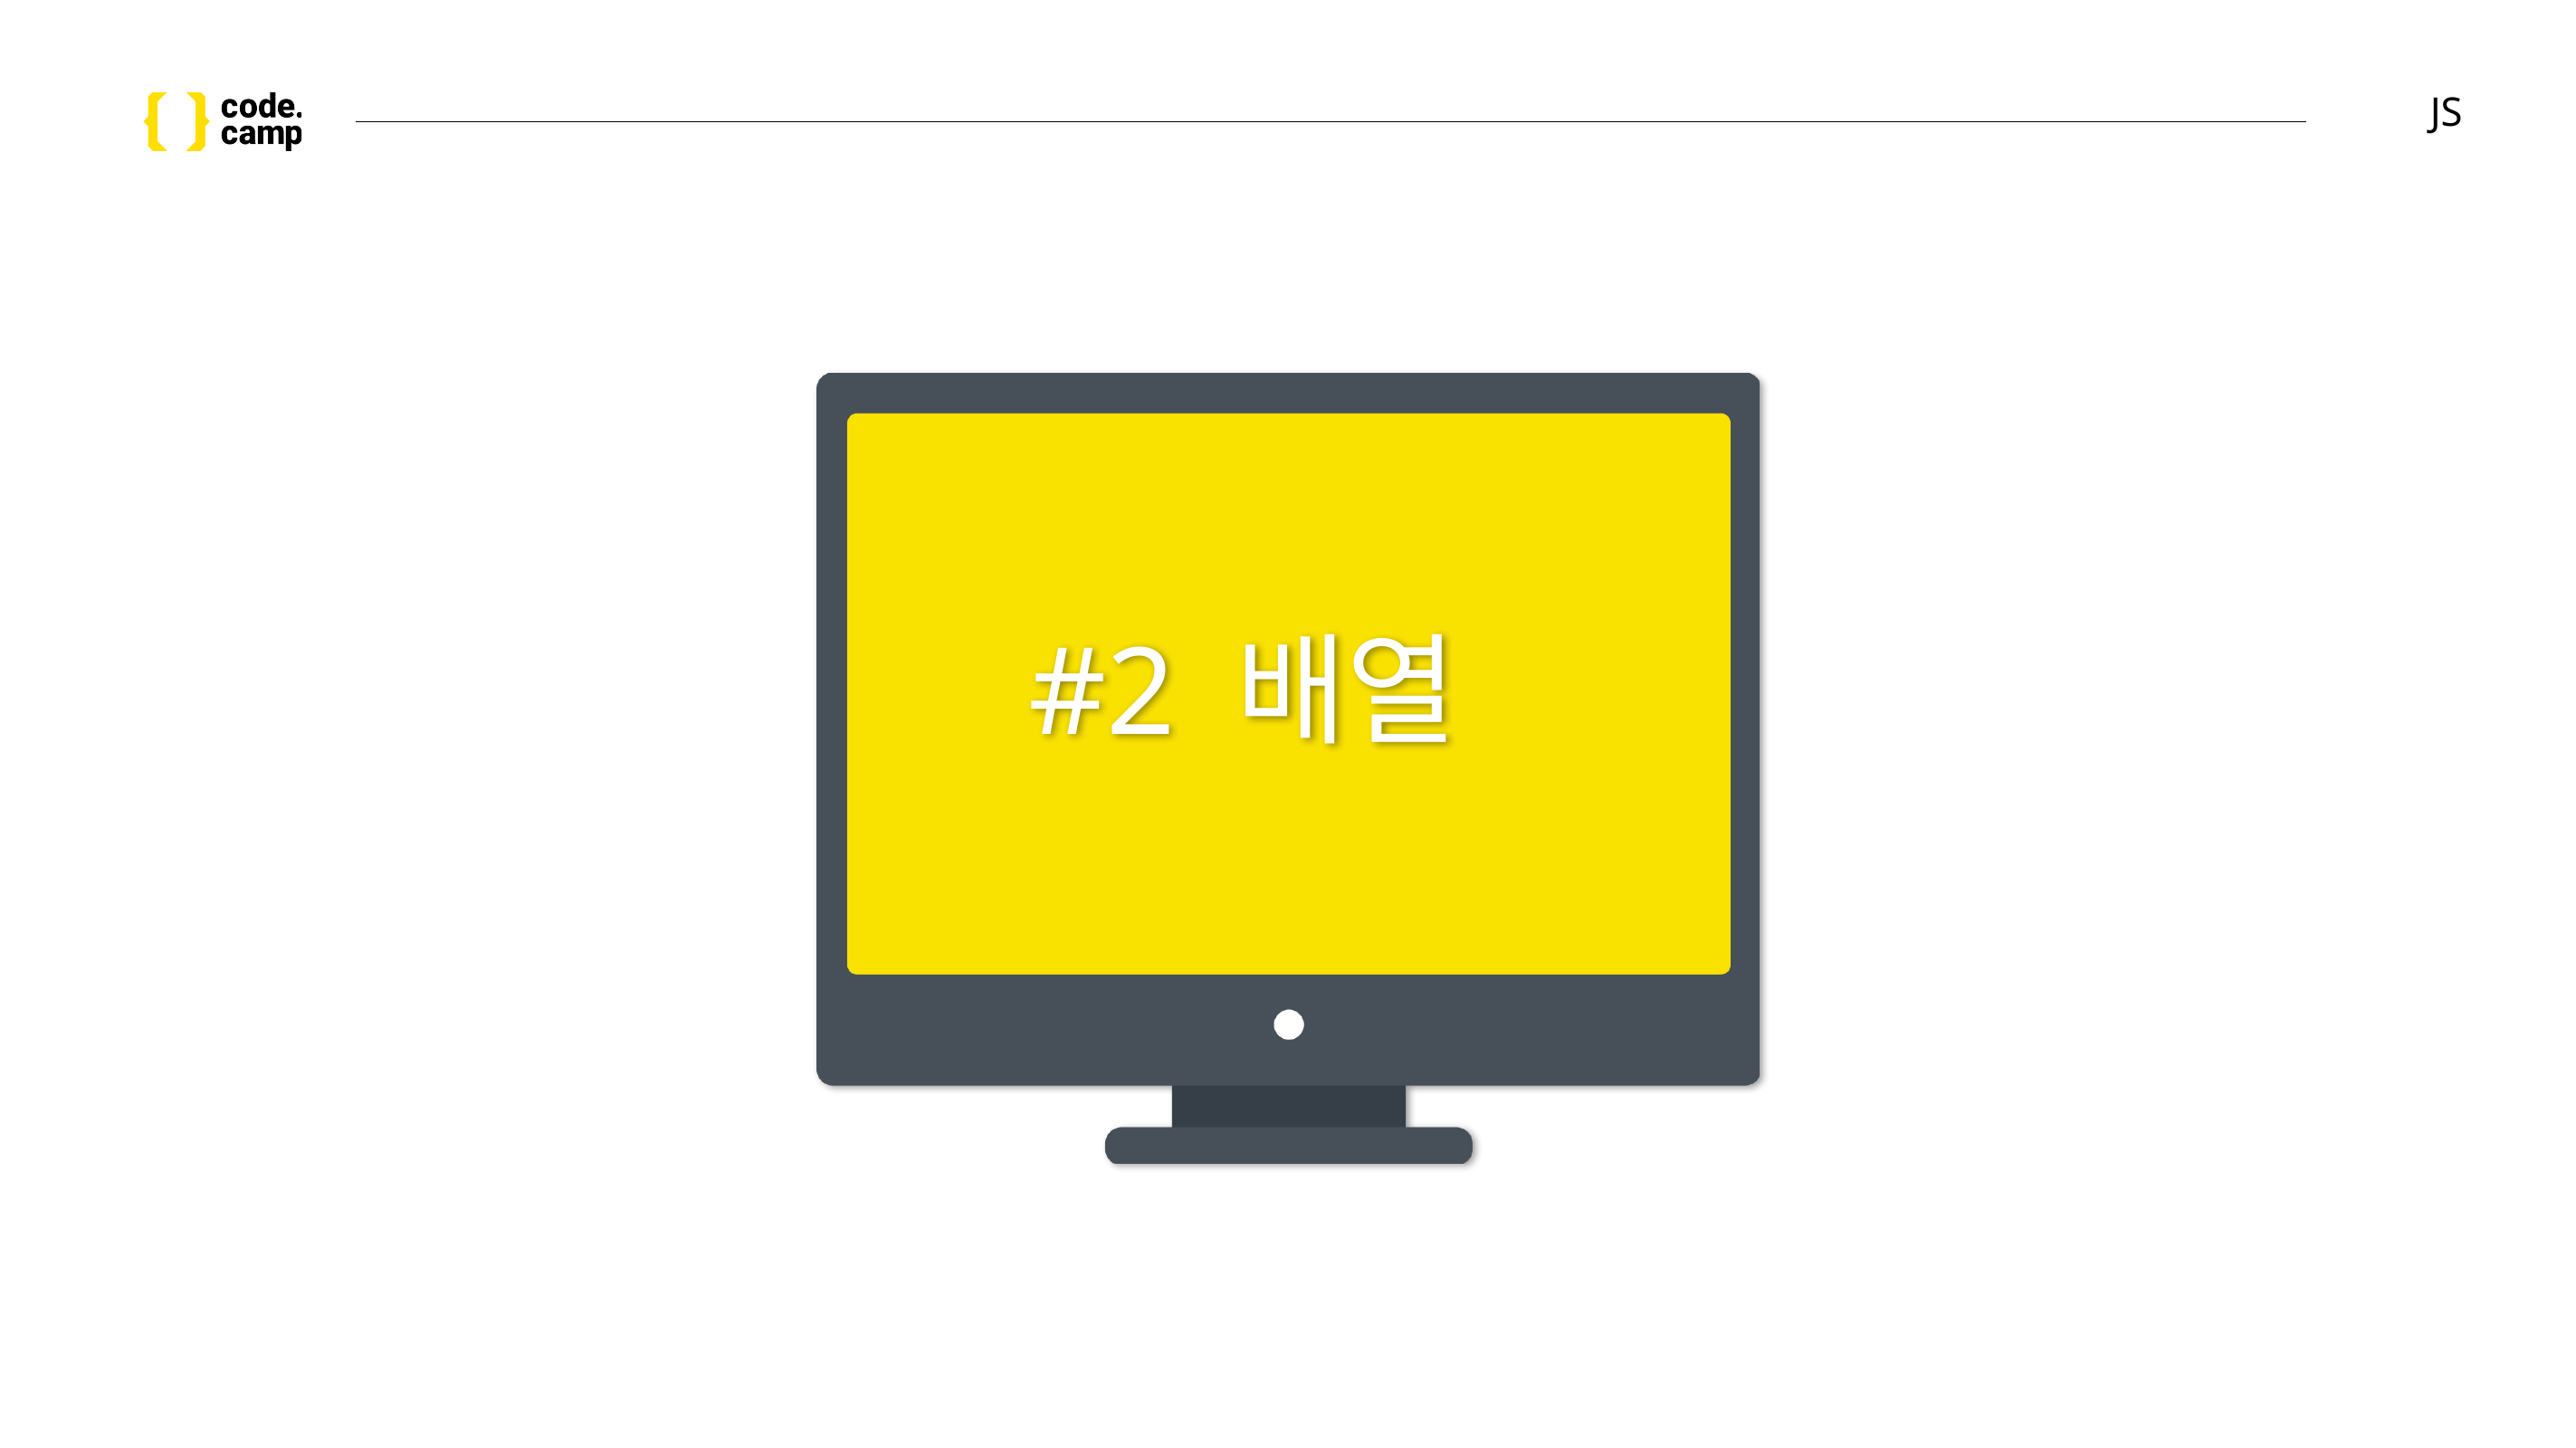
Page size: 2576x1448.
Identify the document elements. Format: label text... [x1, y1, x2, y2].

title JS [1717, 85, 2464, 138]
text_box [143, 92, 302, 151]
picture [816, 373, 1760, 1164]
